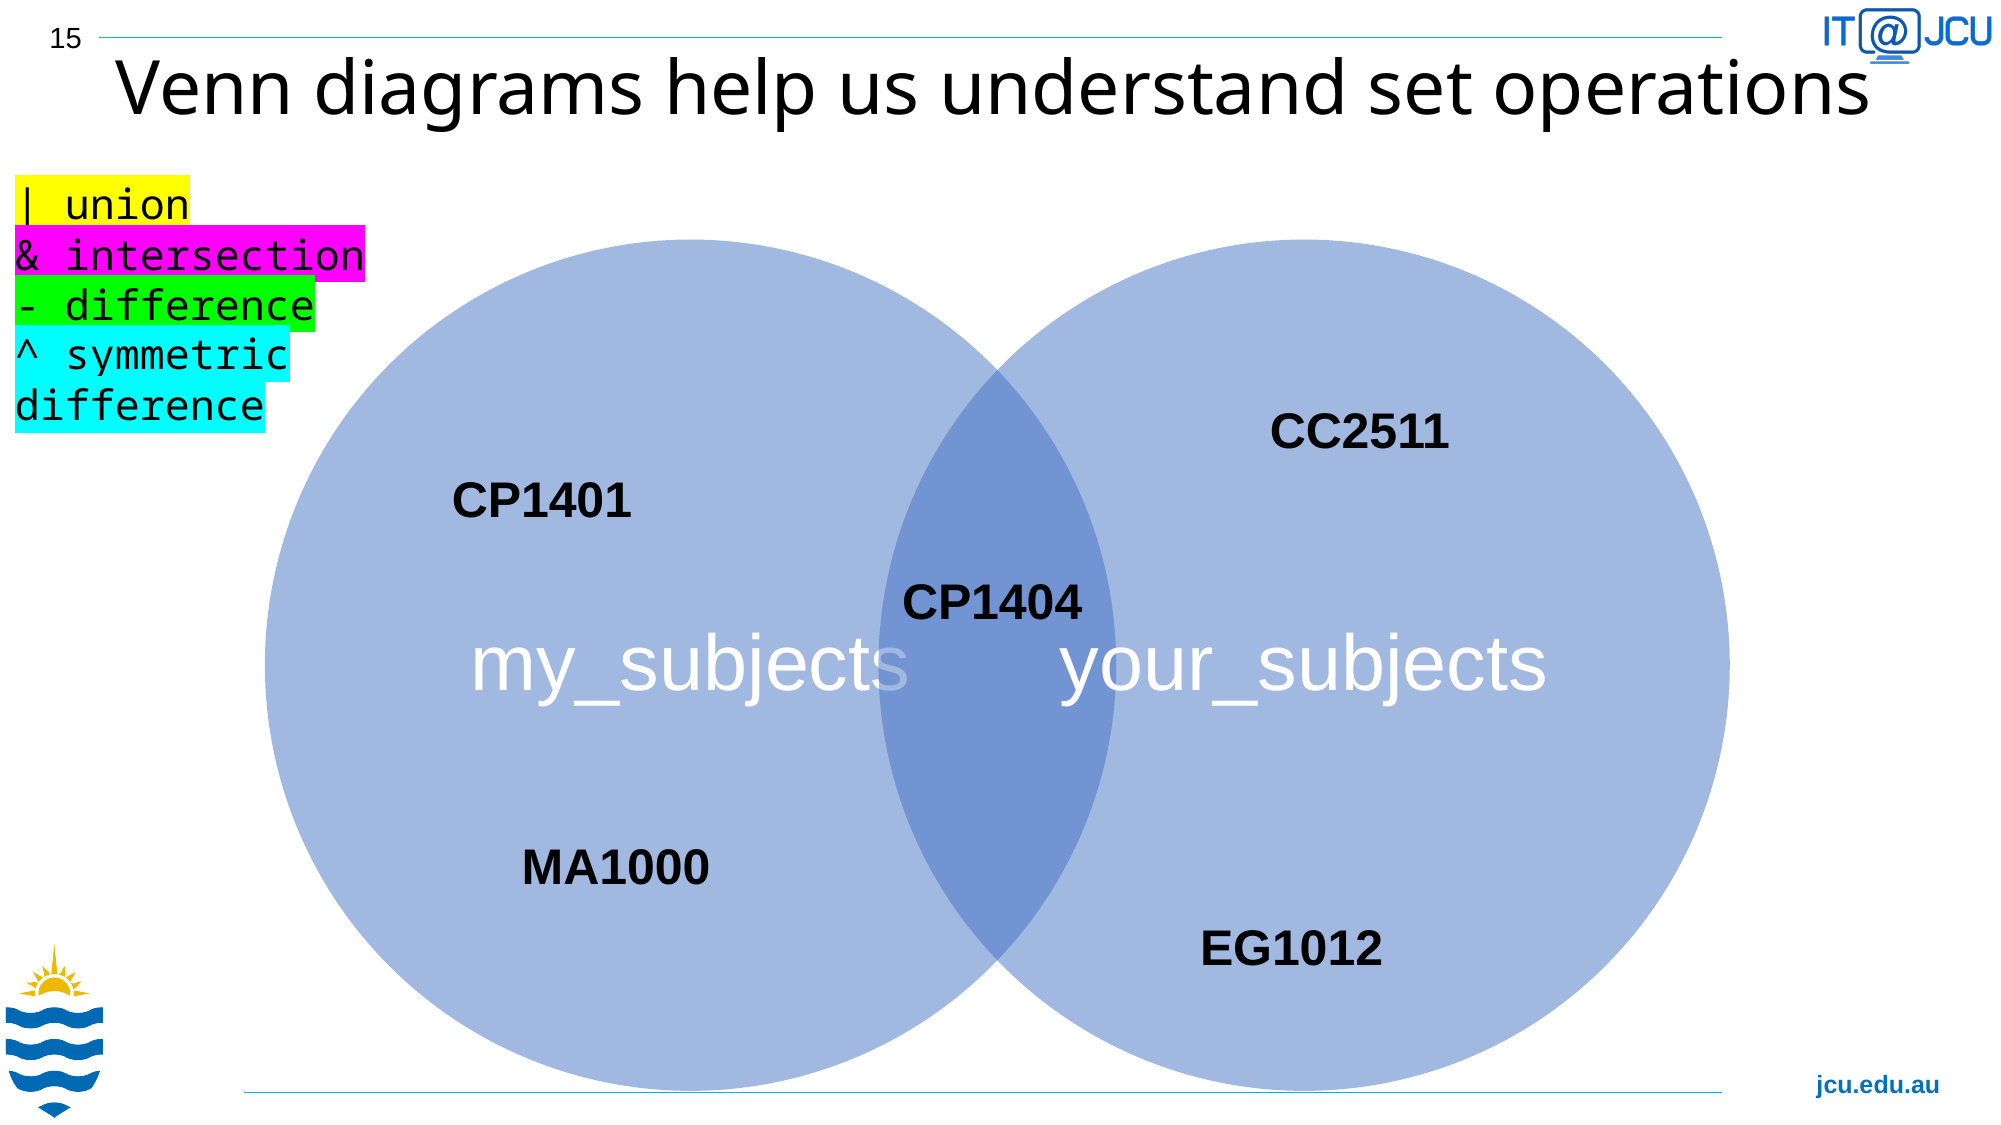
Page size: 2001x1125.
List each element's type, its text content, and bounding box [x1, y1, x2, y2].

picture [1822, 6, 1995, 67]
text_box | union & intersection - difference ^ symmetric difference [0, 170, 563, 436]
title Venn diagrams help us understand set operations [100, 42, 1895, 224]
picture [0, 942, 110, 1125]
slide_number 15 [34, 12, 111, 69]
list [100, 237, 1894, 1094]
